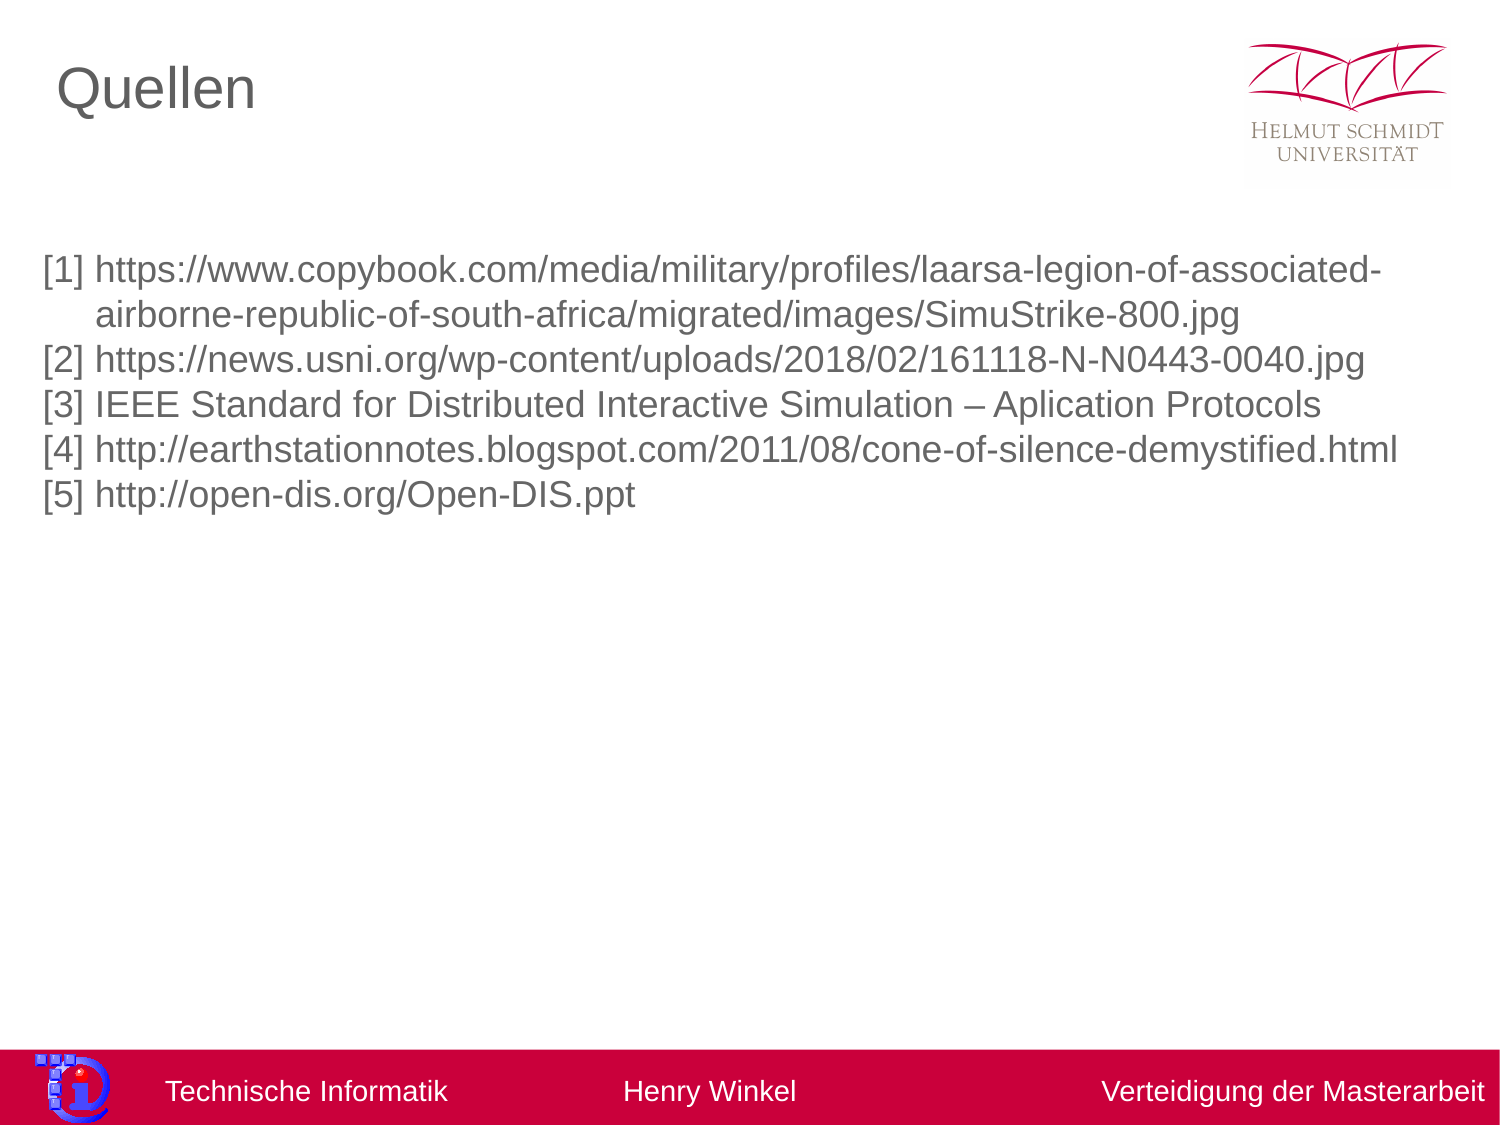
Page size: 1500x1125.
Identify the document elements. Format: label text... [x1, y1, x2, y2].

text_box Quellen [41, 42, 1223, 161]
picture [1244, 38, 1451, 189]
text_box [1] https://www.copybook.com/media/military/profiles/laarsa-legion-of-associated- airborne-republic-of-south-africa/migrated/images/SimuStrike-800.jpg [2] https://news.usni.org/wp-content/uploads/2018/02/161118-N-N0443-0040.jpg [3] IEEE Standard for Distributed Interactive Simulation – Aplication Protocols [4] http://earthstationnotes.blogspot.com/2011/08/cone-of-silence-demystified.html [5] http://open-dis.org/Open-DIS.ppt [27, 237, 1472, 715]
